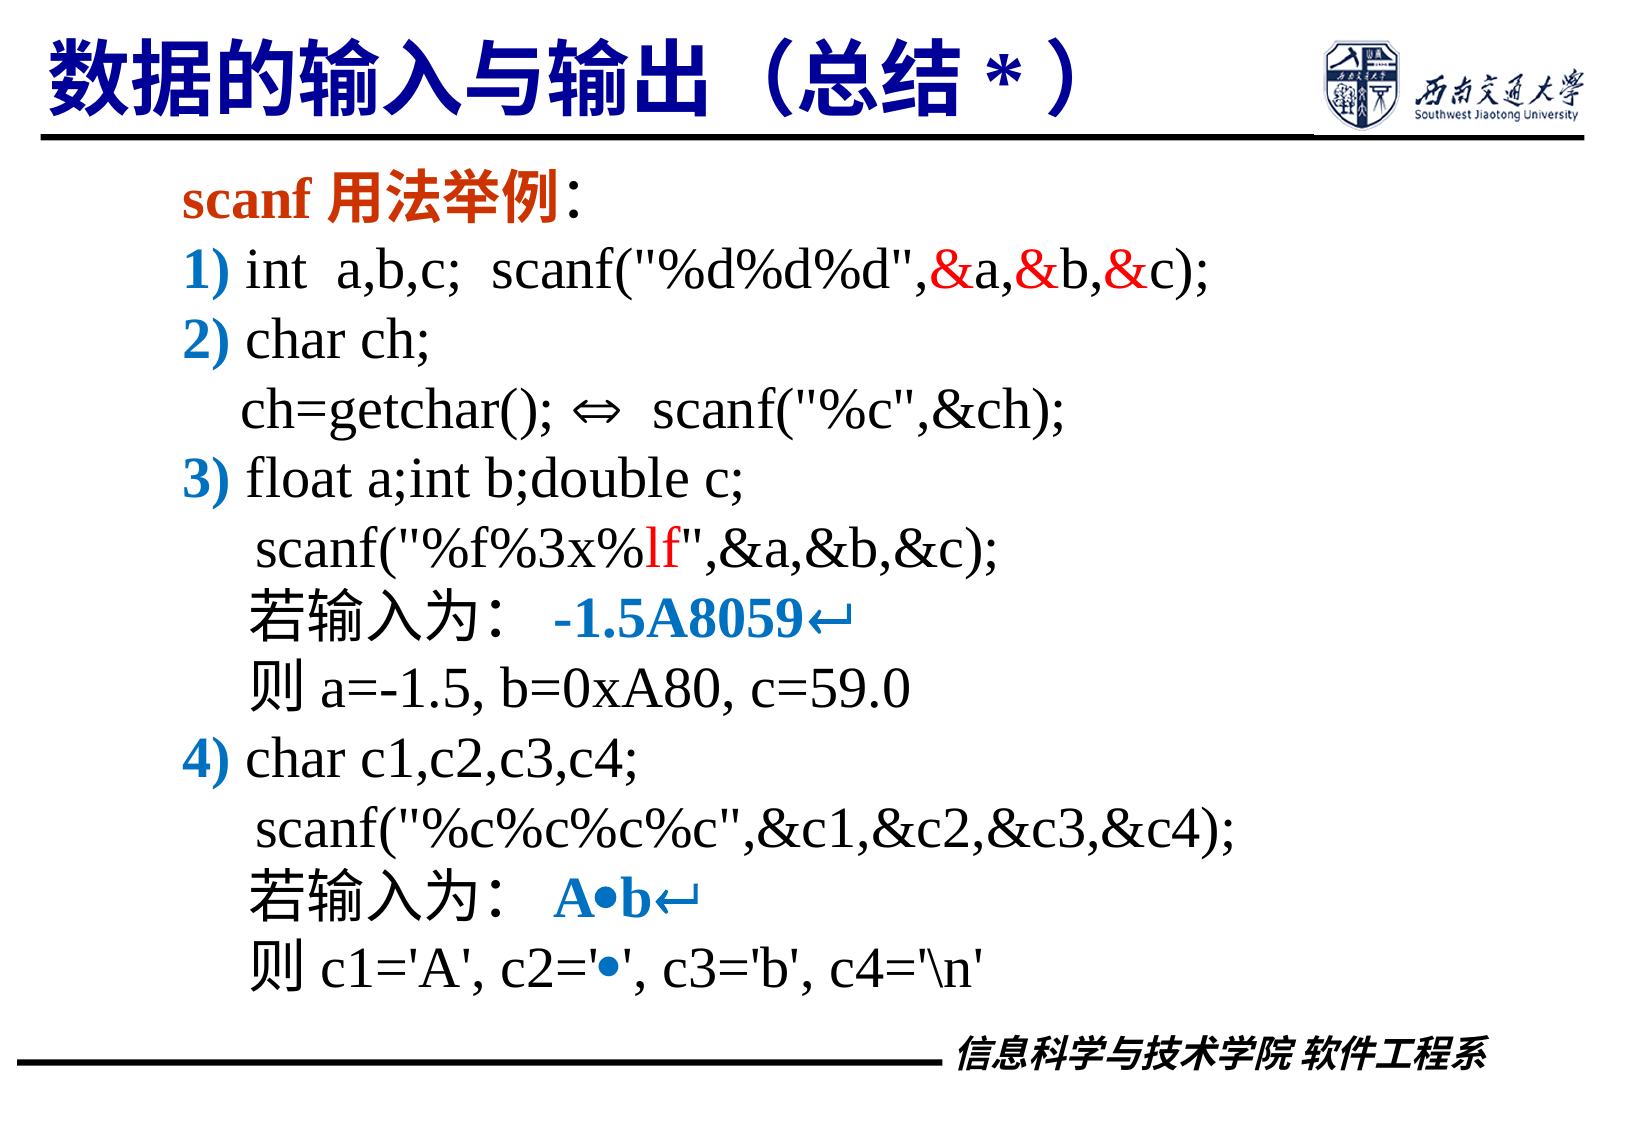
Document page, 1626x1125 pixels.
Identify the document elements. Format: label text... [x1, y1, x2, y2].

text_box scanf用法举例： 1) int a,b,c; scanf("%d%d%d",&a,&b,&c); 2) char ch; ch=getchar();  scanf("%c",&ch); 3) float a;int b;double c; scanf("%f%3x%lf",&a,&b,&c); 若输入为：-1.5A8059 则a=-1.5, b=0xA80, c=59.0 4) char c1,c2,c3,c4; scanf("%c%c%c%c",&c1,&c2,&c3,&c4); 若输入为：Ab 则c1='A', c2='', c3='b', c4='\n' [167, 152, 1522, 1077]
text_box 数据的输入与输出（总结*） [32, 19, 1415, 138]
picture [1415, 49, 1595, 135]
